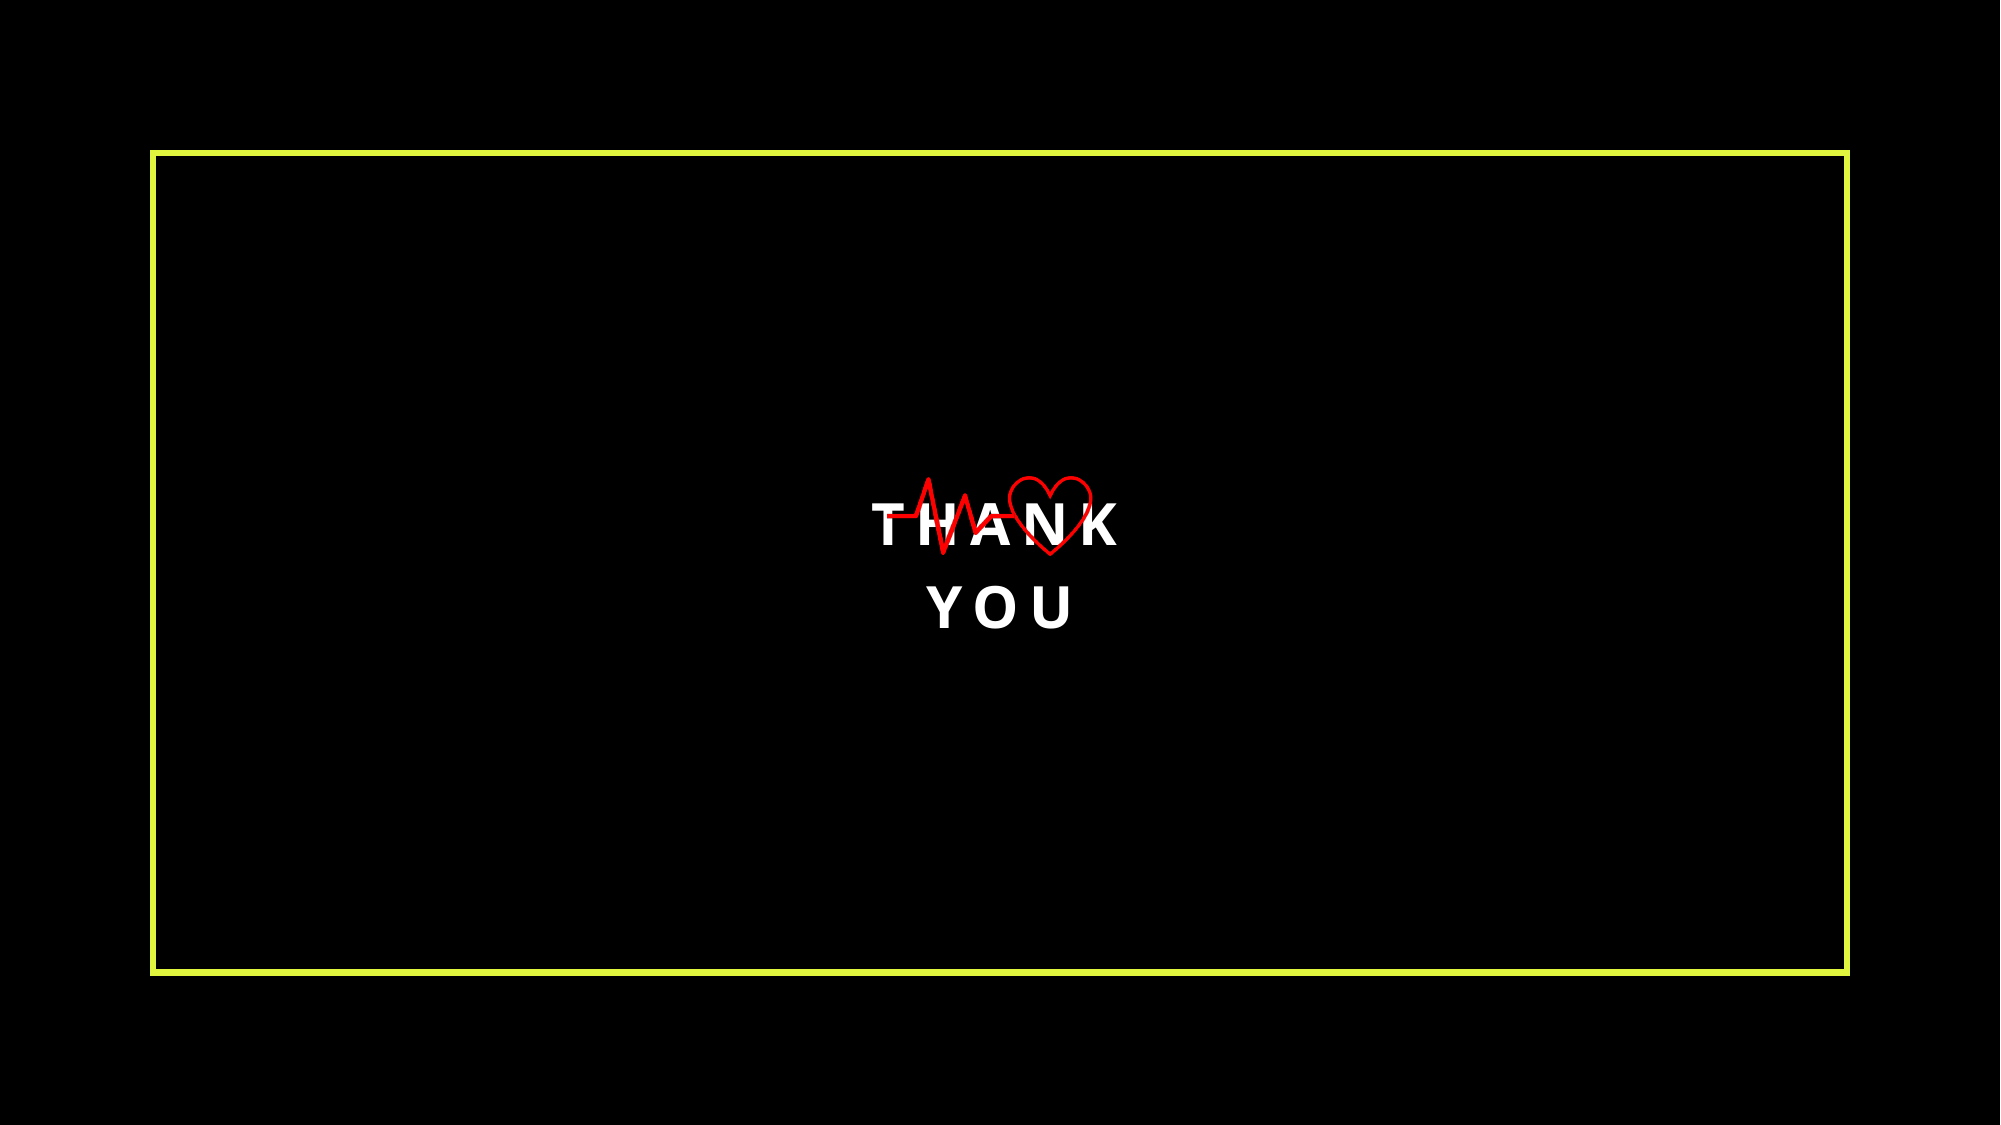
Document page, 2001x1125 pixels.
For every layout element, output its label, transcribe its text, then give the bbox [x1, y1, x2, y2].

title Thank you [781, 546, 1219, 649]
picture [875, 440, 1109, 591]
